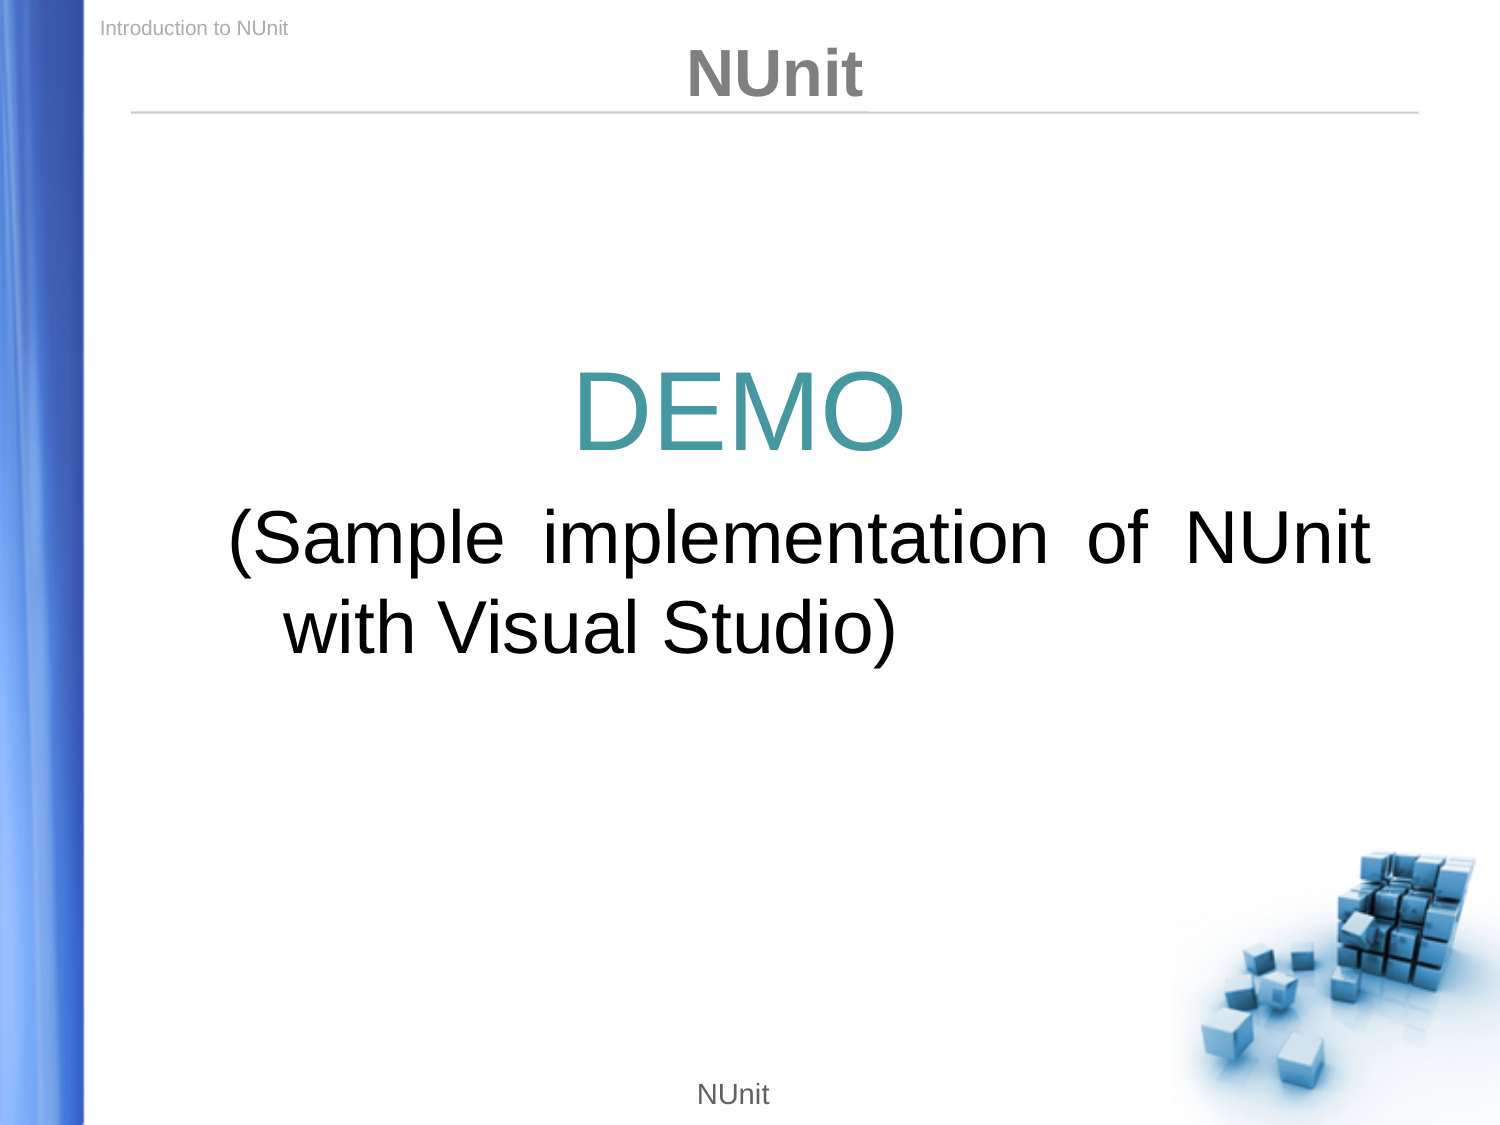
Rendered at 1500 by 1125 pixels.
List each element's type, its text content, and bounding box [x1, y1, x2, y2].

text_box DEMO (Sample implementation of NUnit with Visual Studio) [137, 125, 1388, 1000]
title NUnit [87, 23, 1463, 117]
picture [0, 0, 1500, 1125]
